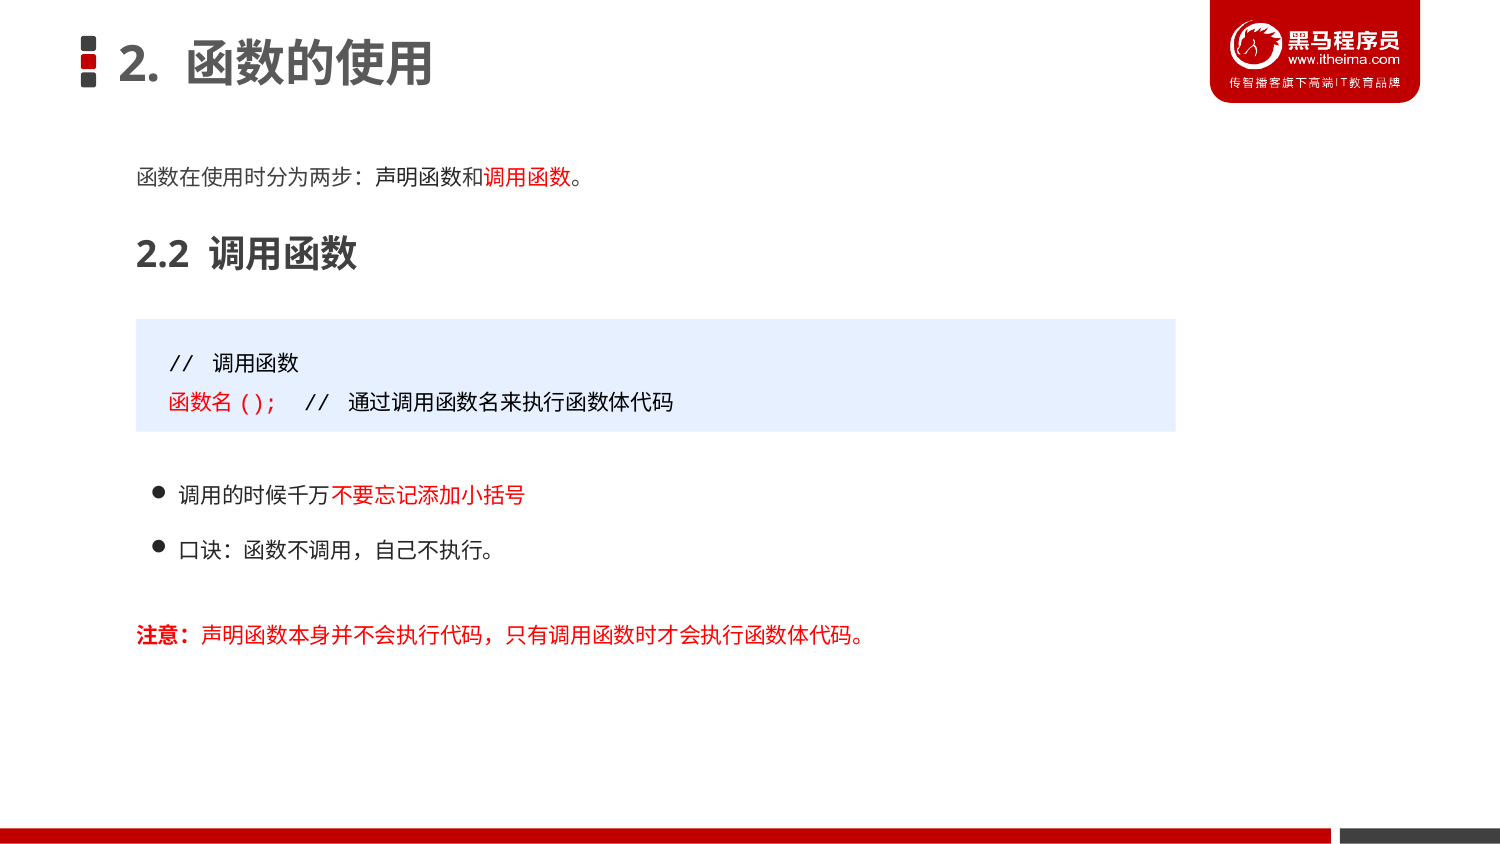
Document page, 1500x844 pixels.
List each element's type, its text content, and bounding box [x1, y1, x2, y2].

list 调用的时候千万不要忘记添加小括号 口诀：函数不调用，自己不执行。 [135, 461, 1209, 593]
text_box 注意：声明函数本身并不会执行代码，只有调用函数时才会执行函数体代码。 [121, 601, 1379, 672]
title 2. 函数的使用 [103, 0, 1209, 130]
text_box 函数在使用时分为两步：声明函数和调用函数。 [121, 143, 1379, 214]
text_box // 调用函数 函数名(); // 通过调用函数名来执行函数体代码 [135, 318, 1177, 433]
list 2.2 调用函数 [121, 227, 1191, 317]
picture [1211, 11, 1419, 97]
